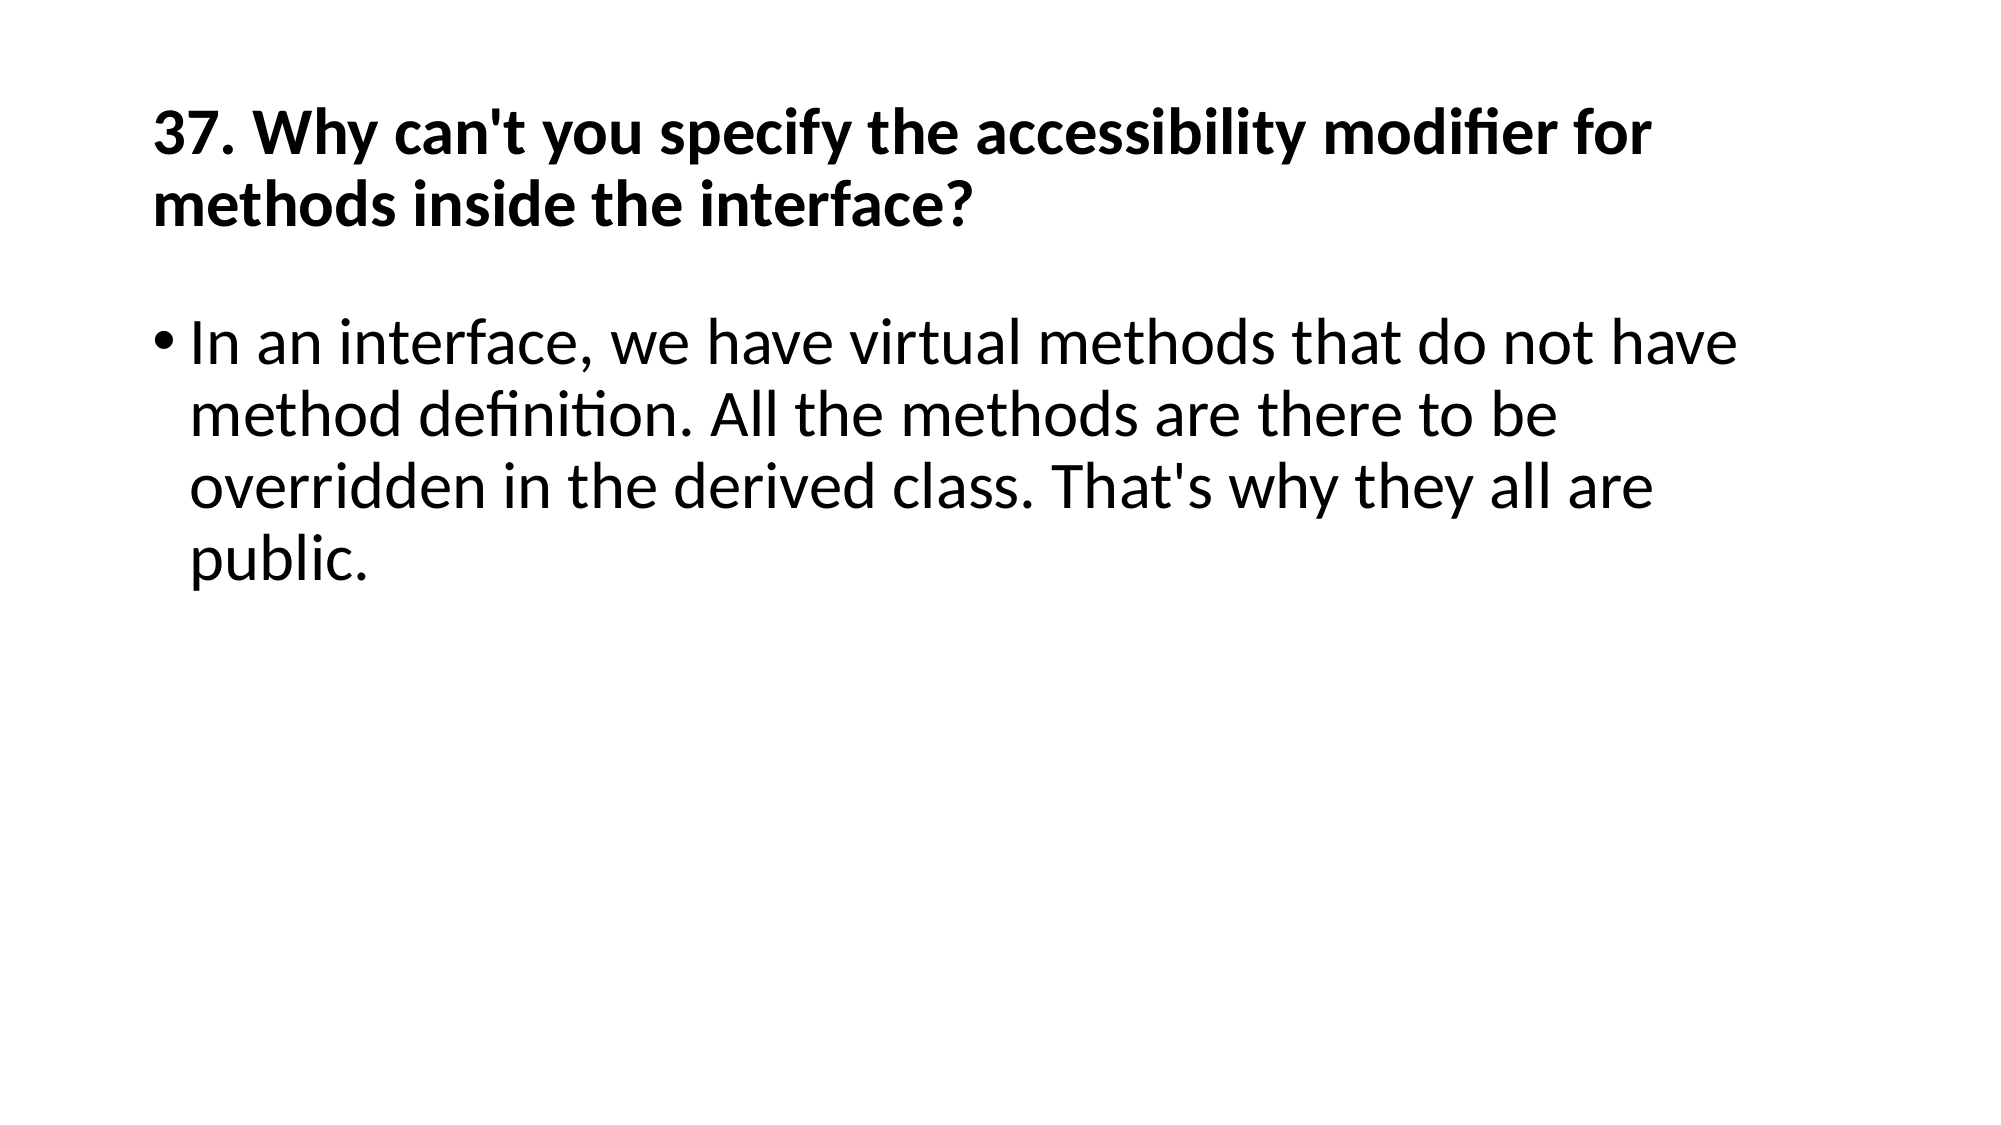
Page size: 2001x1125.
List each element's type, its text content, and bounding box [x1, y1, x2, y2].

title 37. Why can't you specify the accessibility modifier for methods inside the interface? [137, 59, 1863, 278]
list In an interface, we have virtual methods that do not have method definition. All the methods are there to be overridden in the derived class. That's why they all are public. [137, 299, 1863, 1014]
